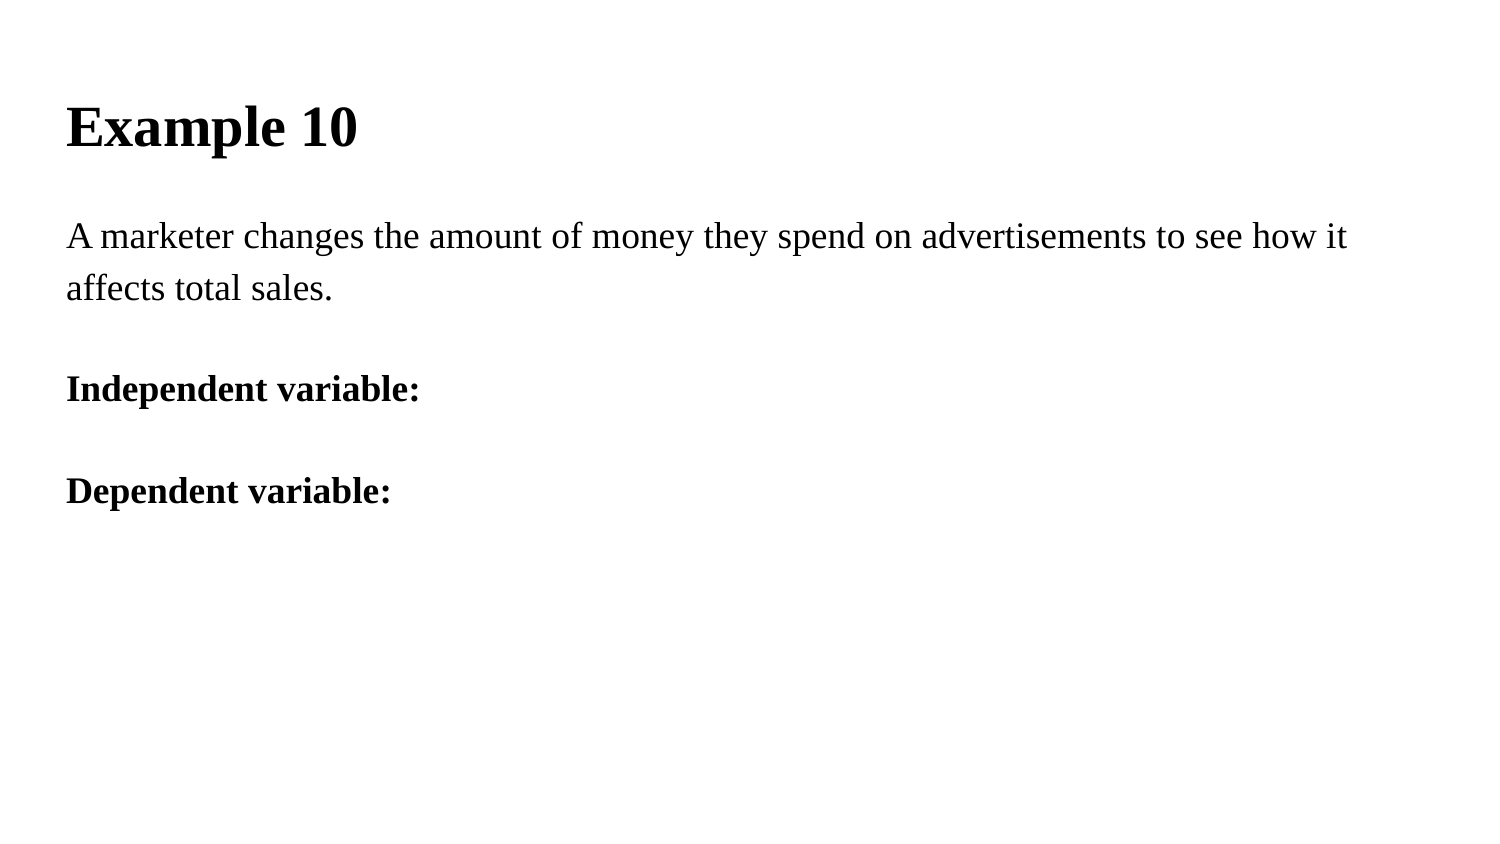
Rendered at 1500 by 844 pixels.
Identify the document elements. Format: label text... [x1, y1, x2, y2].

list A marketer changes the amount of money they spend on advertisements to see how it affects total sales. Independent variable: Dependent variable: [51, 189, 1449, 750]
title Example 10 [51, 72, 1449, 167]
